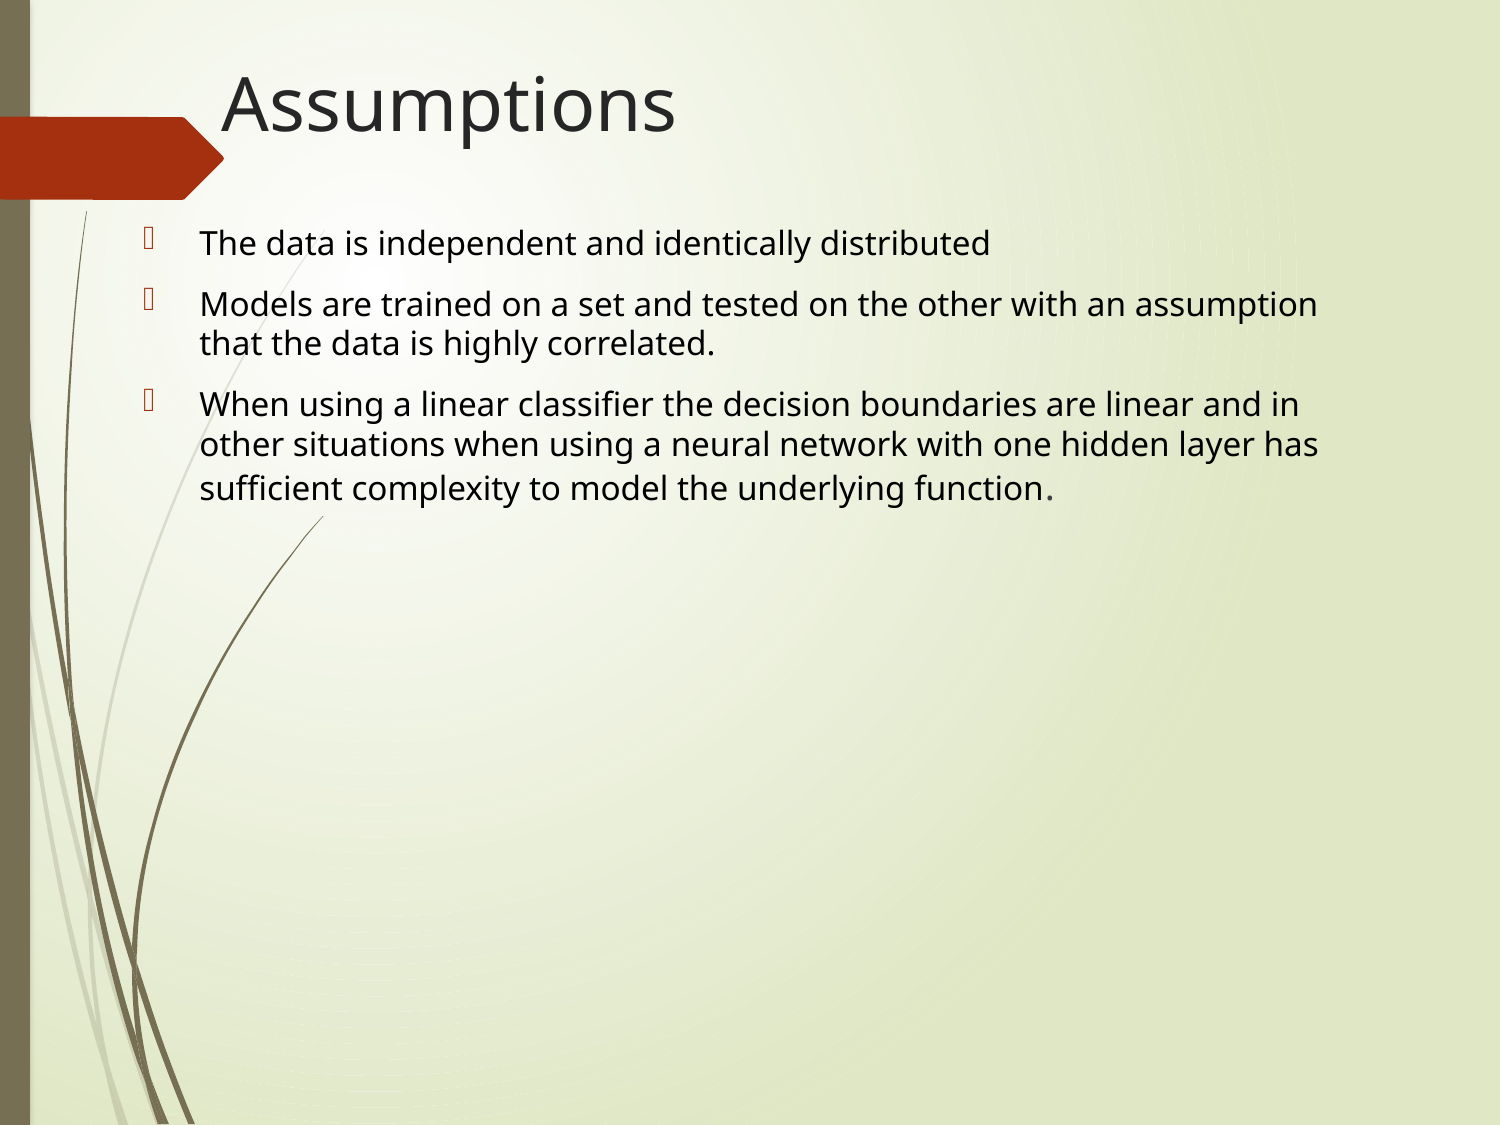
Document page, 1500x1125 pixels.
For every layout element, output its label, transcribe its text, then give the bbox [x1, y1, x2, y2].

list The data is independent and identically distributed Models are trained on a set and tested on the other with an assumption that the data is highly correlated. When using a linear classifier the decision boundaries are linear and in other situations when using a neural network with one hidden layer has sufficient complexity to model the underlying function. [128, 214, 1346, 1066]
title Assumptions [206, 48, 1500, 171]
